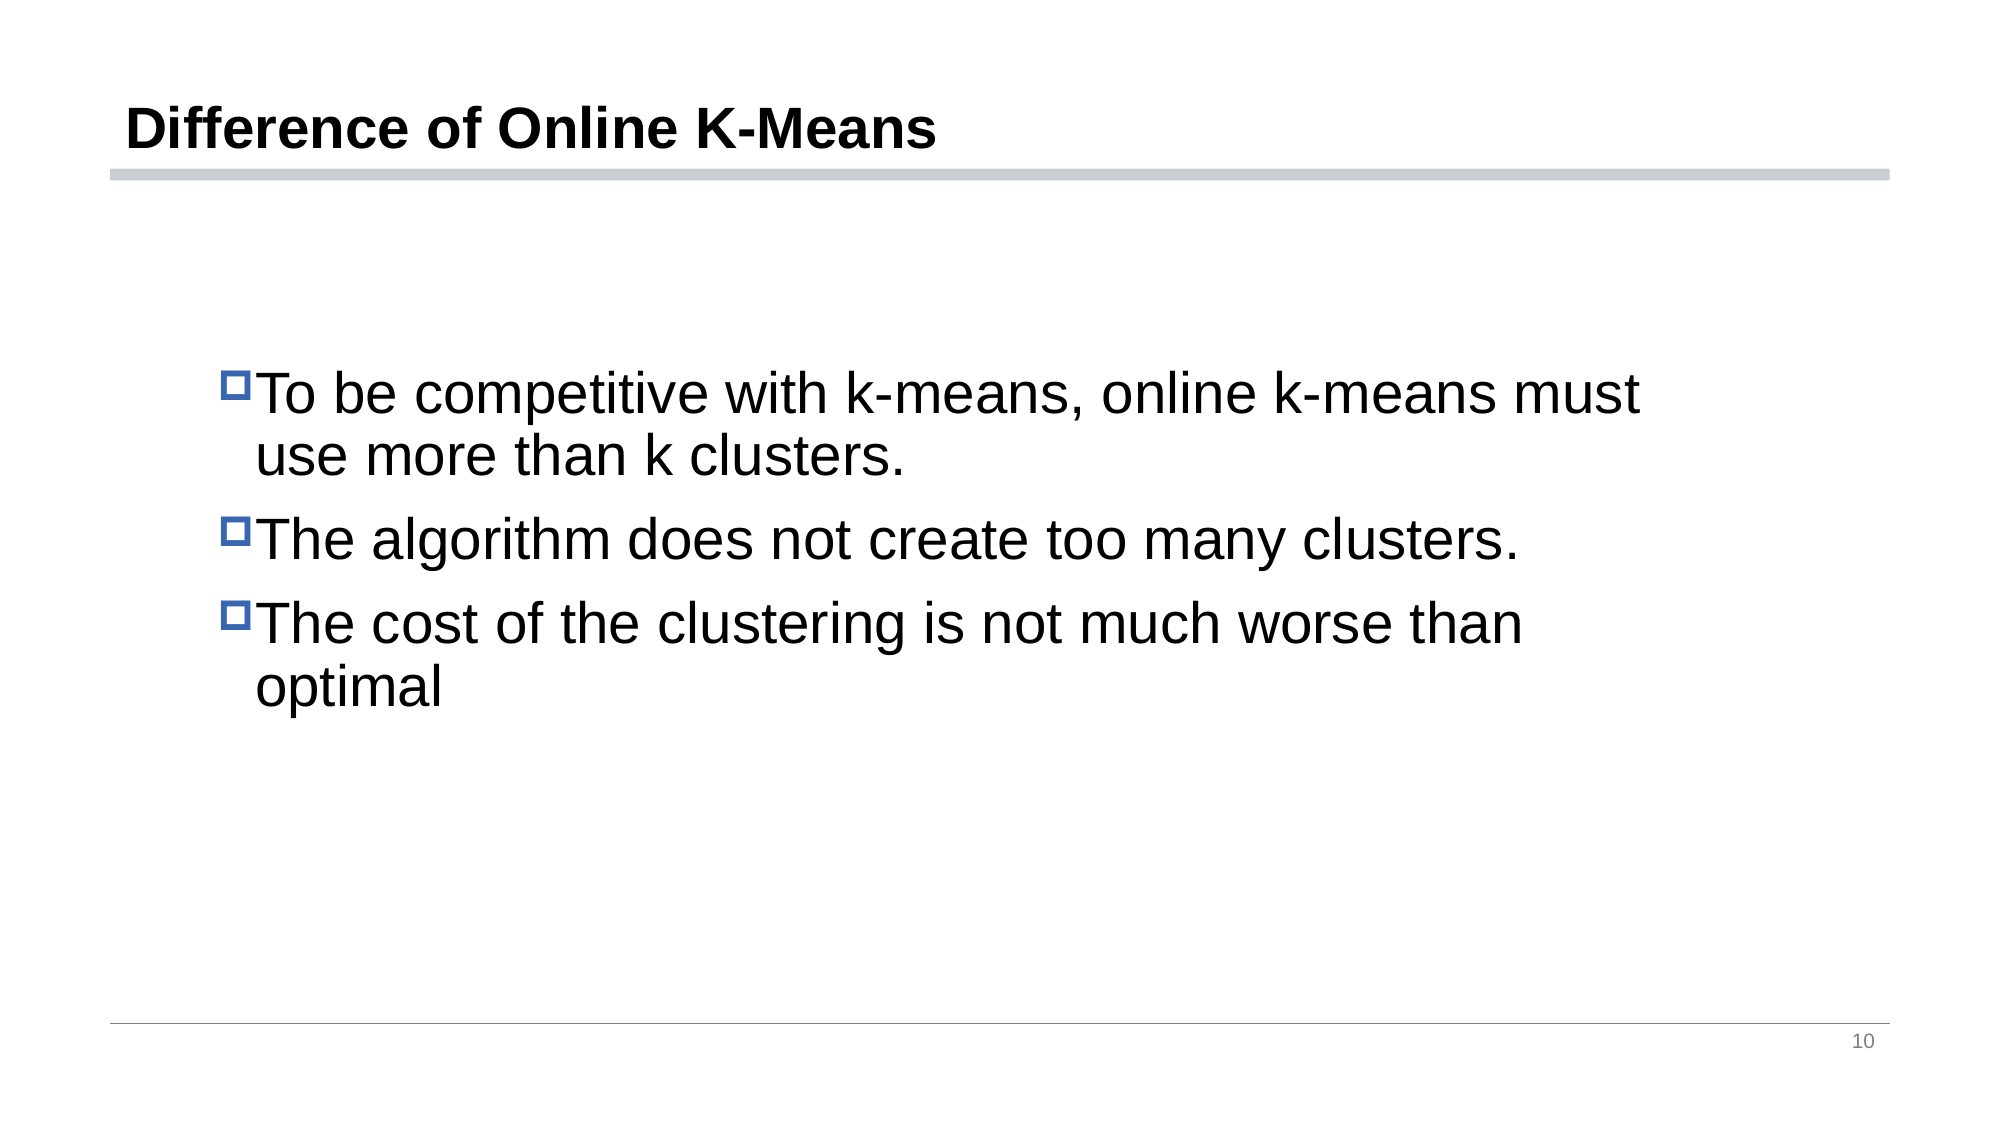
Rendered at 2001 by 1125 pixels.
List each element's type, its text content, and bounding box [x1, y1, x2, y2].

title Difference of Online K-Means [109, 0, 1890, 169]
slide_number 10 [1412, 1022, 1890, 1057]
list To be competitive with k-means, online k-means must use more than k clusters. The algorithm does not create too many clusters. The cost of the clustering is not much worse than optimal [202, 355, 1727, 770]
